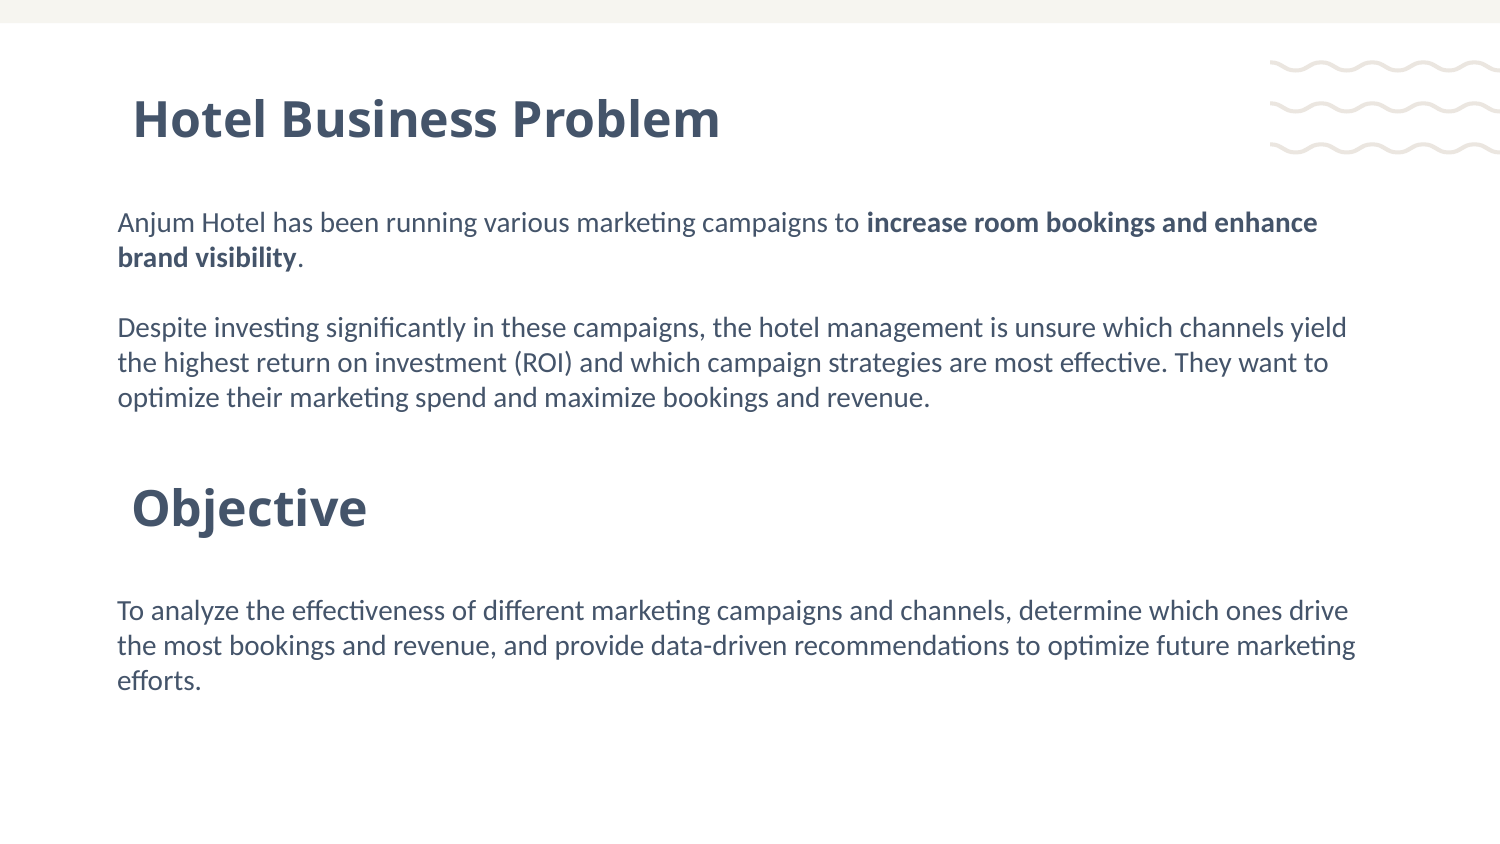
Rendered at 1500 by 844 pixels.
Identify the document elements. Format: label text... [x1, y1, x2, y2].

text_box To analyze the effectiveness of different marketing campaigns and channels, determine which ones drive the most bookings and revenue, and provide data-driven recommendations to optimize future marketing efforts. [101, 576, 1397, 725]
text_box Objective [116, 461, 1383, 556]
text_box Anjum Hotel has been running various marketing campaigns to increase room bookings and enhance brand visibility. Despite investing significantly in these campaigns, the hotel management is unsure which channels yield the highest return on investment (ROI) and which campaign strategies are most effective. They want to optimize their marketing spend and maximize bookings and revenue. [102, 188, 1398, 438]
title Hotel Business Problem [116, 72, 1383, 167]
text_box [1269, 60, 1500, 155]
